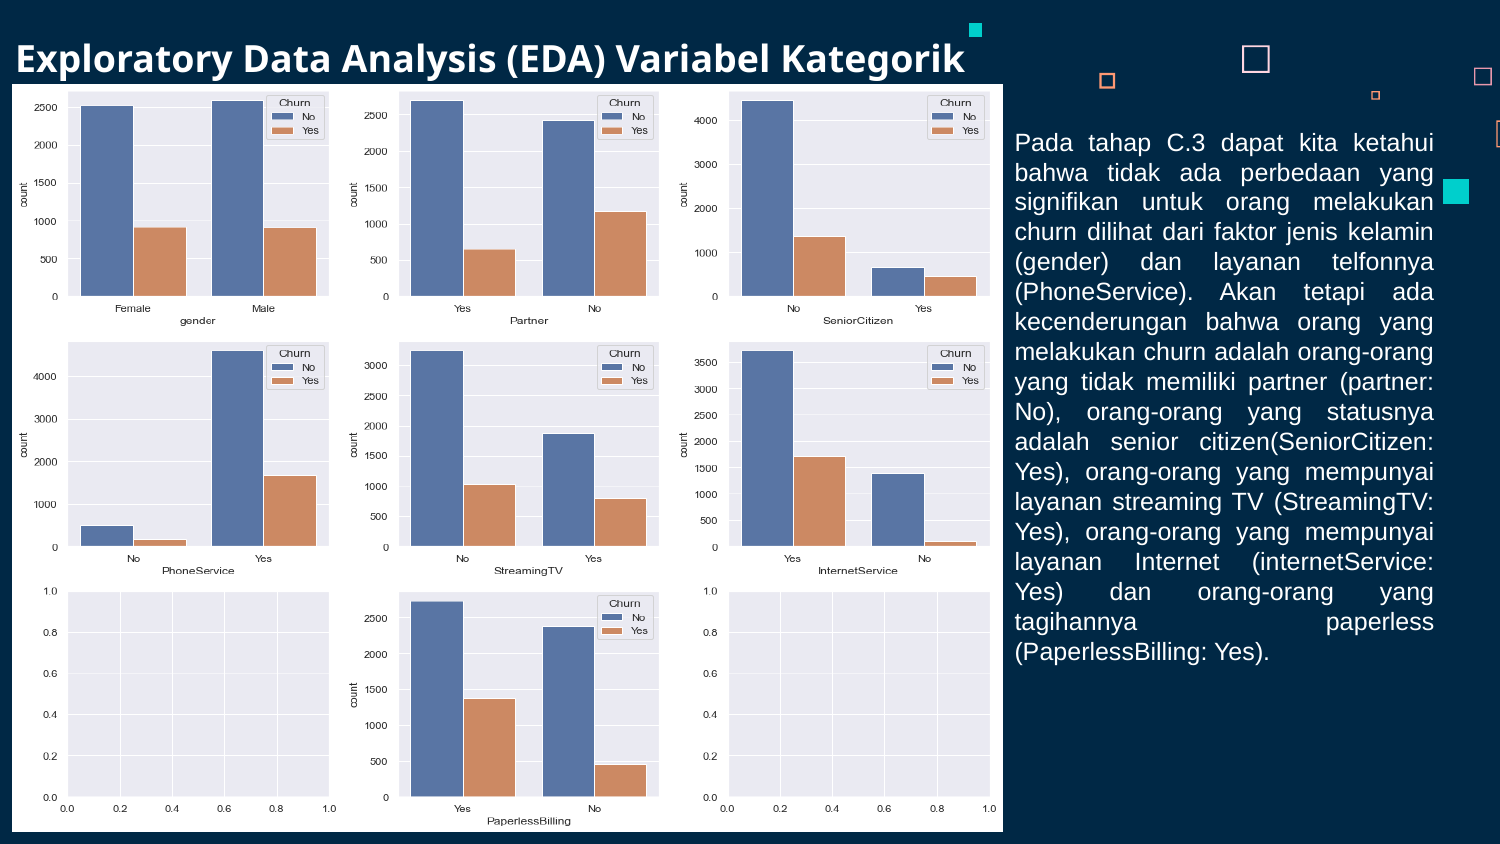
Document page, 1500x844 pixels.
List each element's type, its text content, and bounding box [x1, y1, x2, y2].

picture [12, 84, 1003, 832]
text_box Pada tahap C.3 dapat kita ketahui bahwa tidak ada perbedaan yang signifikan untuk orang melakukan churn dilihat dari faktor jenis kelamin (gender) dan layanan telfonnya (PhoneService). Akan tetapi ada kecenderungan bahwa orang yang melakukan churn adalah orang-orang yang tidak memiliki partner (partner: No), orang-orang yang statusnya adalah senior citizen(SeniorCitizen: Yes), orang-orang yang mempunyai layanan streaming TV (StreamingTV: Yes), orang-orang yang mempunyai layanan Internet (internetService: Yes) dan orang-orang yang tagihannya paperless (PaperlessBilling: Yes). [1007, 118, 1450, 703]
title Exploratory Data Analysis (EDA) Variabel Kategorik [0, 0, 1263, 96]
